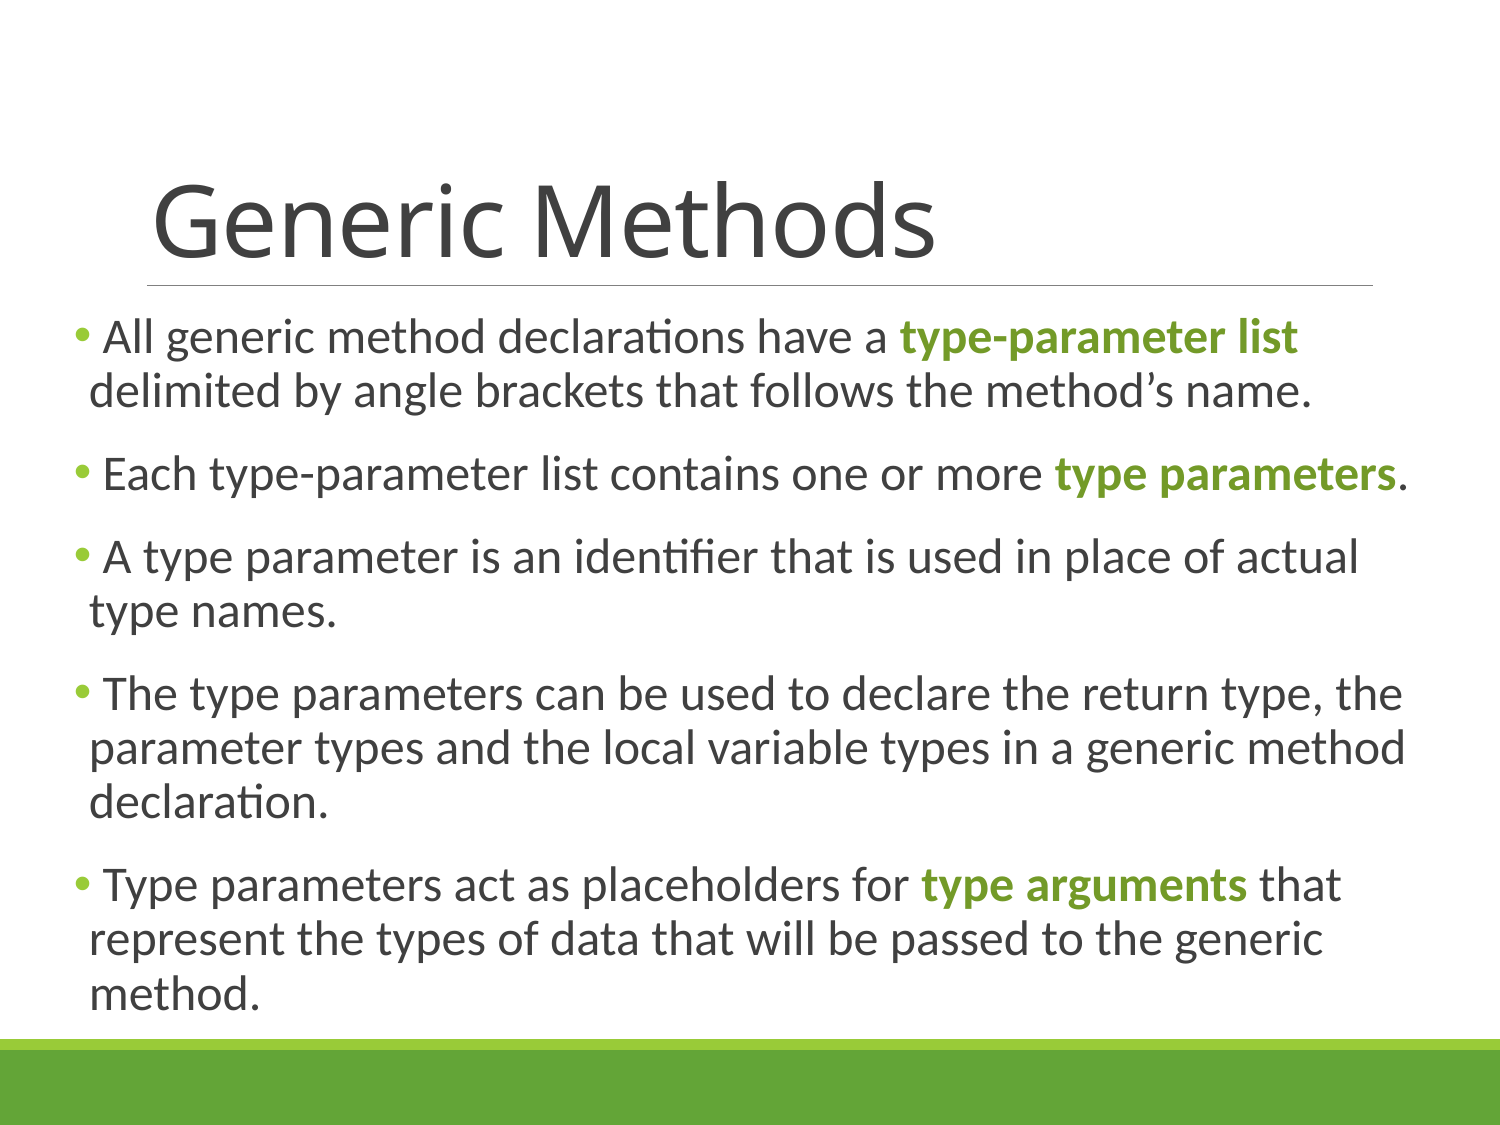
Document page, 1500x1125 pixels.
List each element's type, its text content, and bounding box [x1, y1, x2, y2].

list All generic method declarations have a type-parameter list delimited by angle brackets that follows the method’s name. Each type-parameter list contains one or more type parameters. A type parameter is an identifier that is used in place of actual type names. The type parameters can be used to declare the return type, the parameter types and the local variable types in a generic method declaration. Type parameters act as placeholders for type arguments that represent the types of data that will be passed to the generic method. [74, 302, 1432, 1015]
title Generic Methods [135, 47, 1373, 285]
